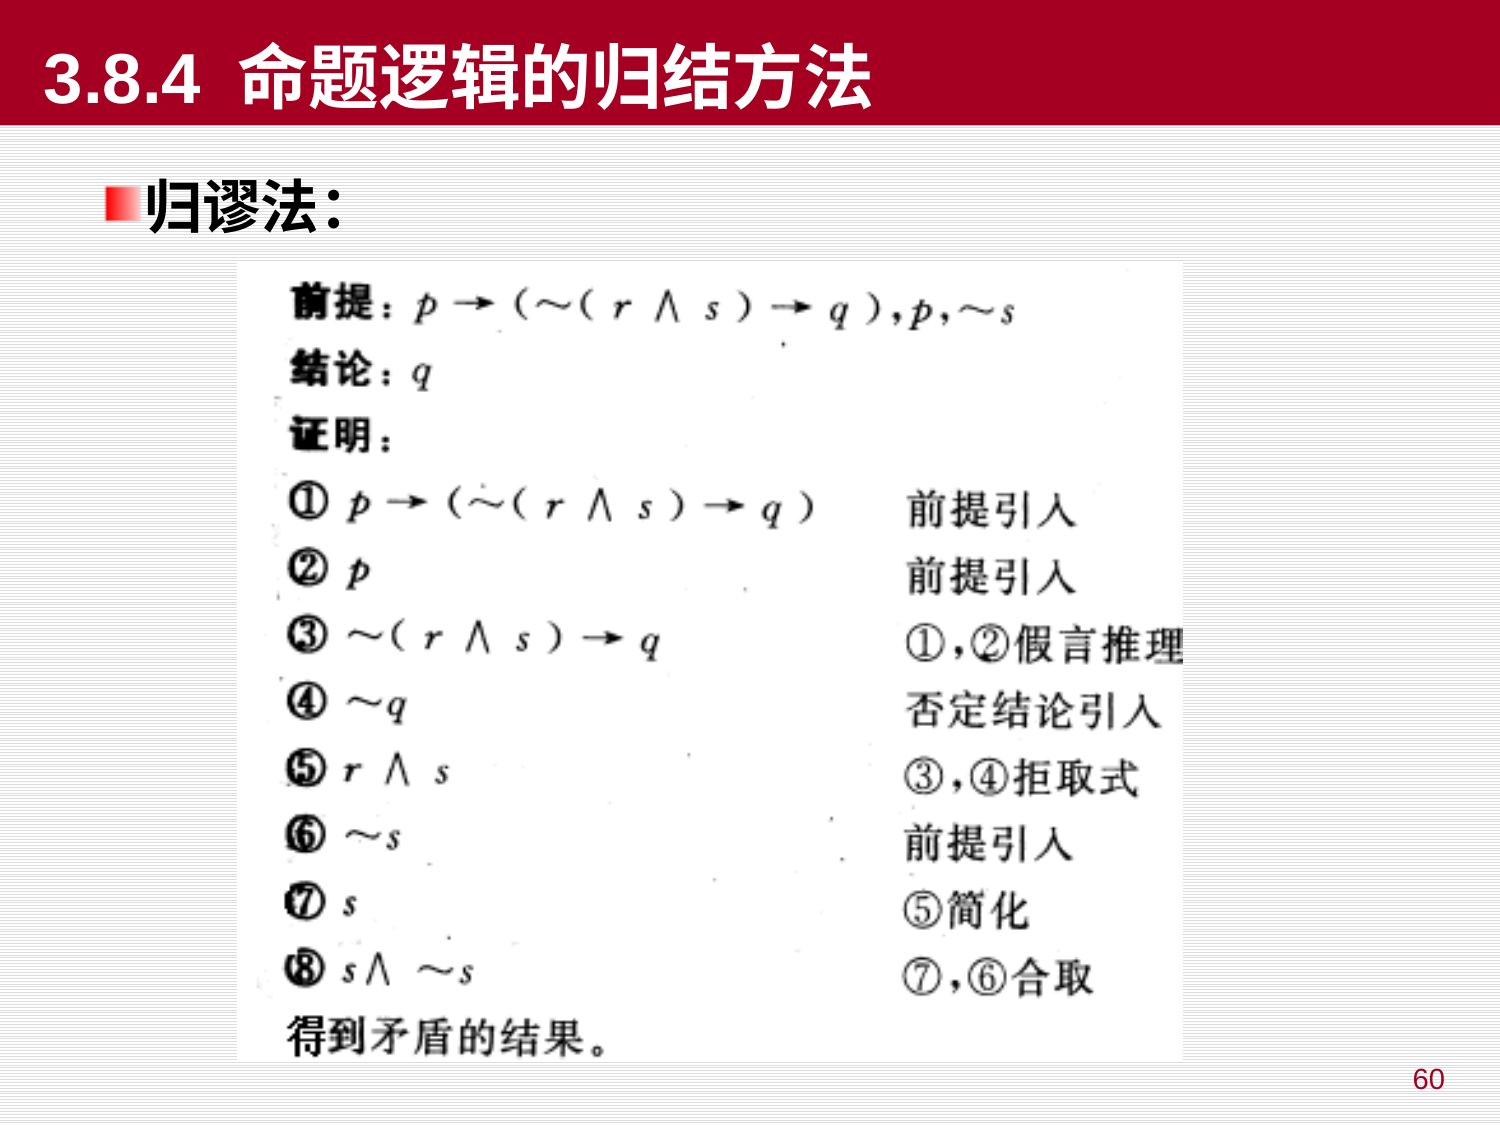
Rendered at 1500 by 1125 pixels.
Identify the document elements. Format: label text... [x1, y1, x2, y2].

slide_number 60 [1110, 1052, 1461, 1125]
text_box 归谬法： [88, 162, 393, 248]
title 3.8.4 命题逻辑的归结方法 [0, 0, 1500, 126]
picture [103, 184, 145, 226]
picture [237, 262, 1183, 1061]
